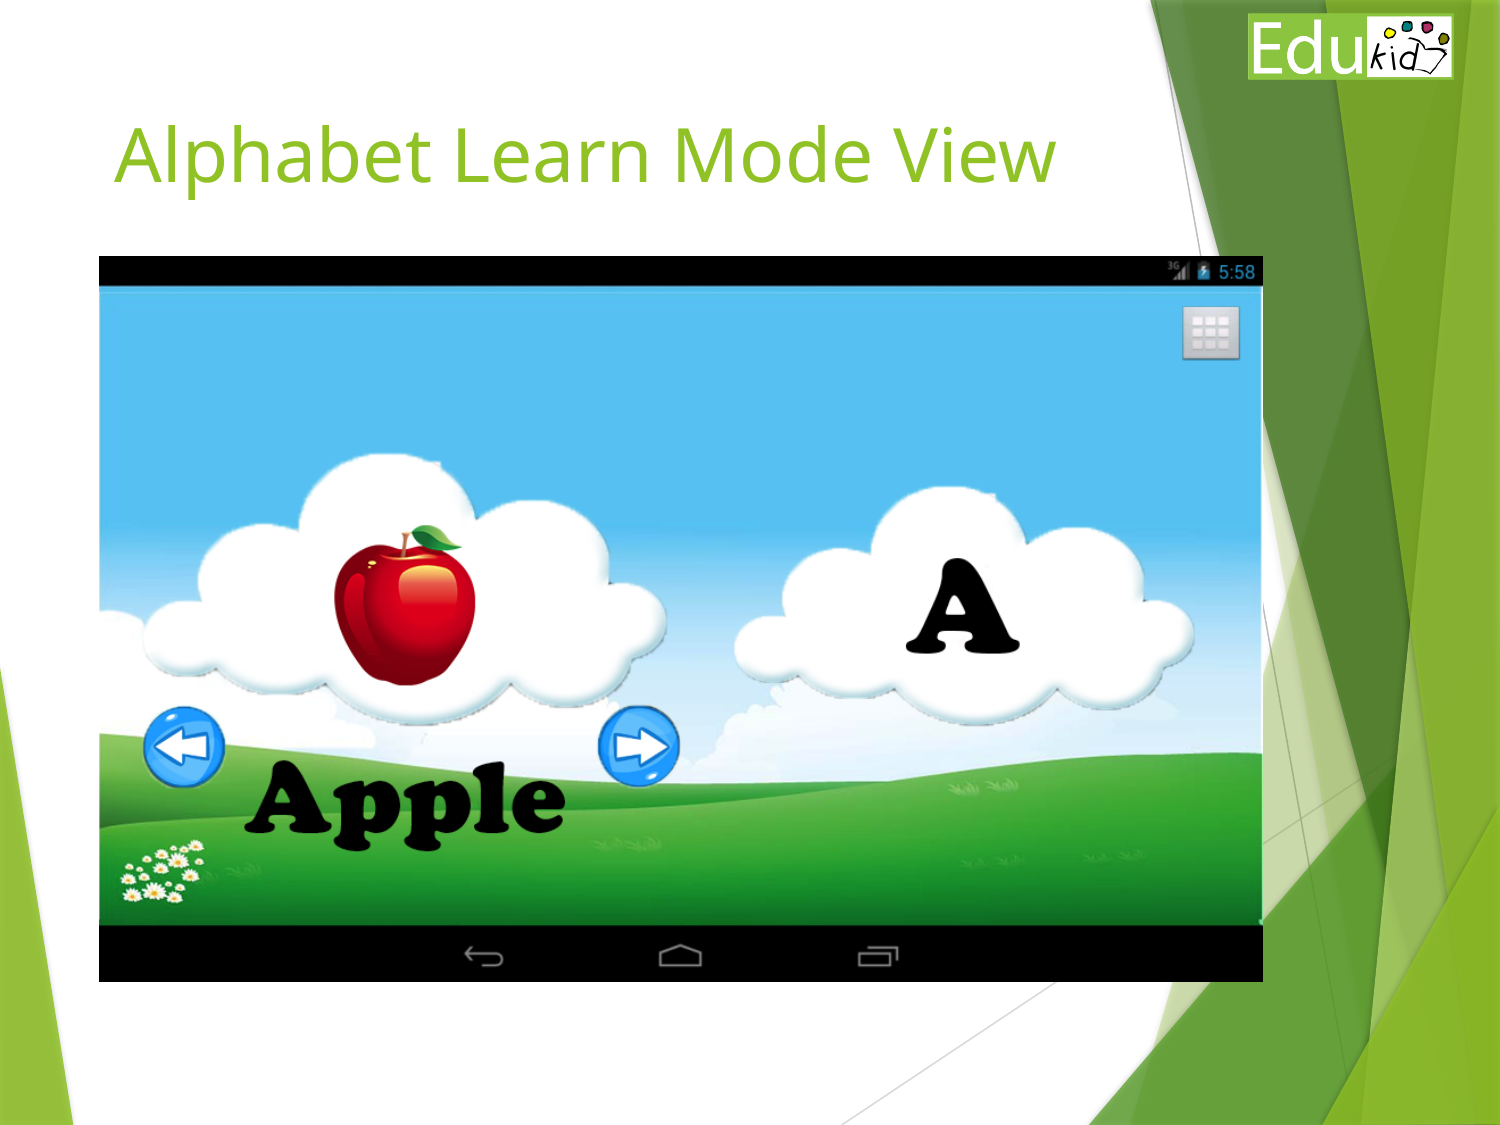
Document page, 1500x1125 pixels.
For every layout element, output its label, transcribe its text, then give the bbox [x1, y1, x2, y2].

title Alphabet Learn Mode View [99, 99, 1142, 255]
picture [99, 255, 1263, 983]
picture [1247, 13, 1454, 80]
